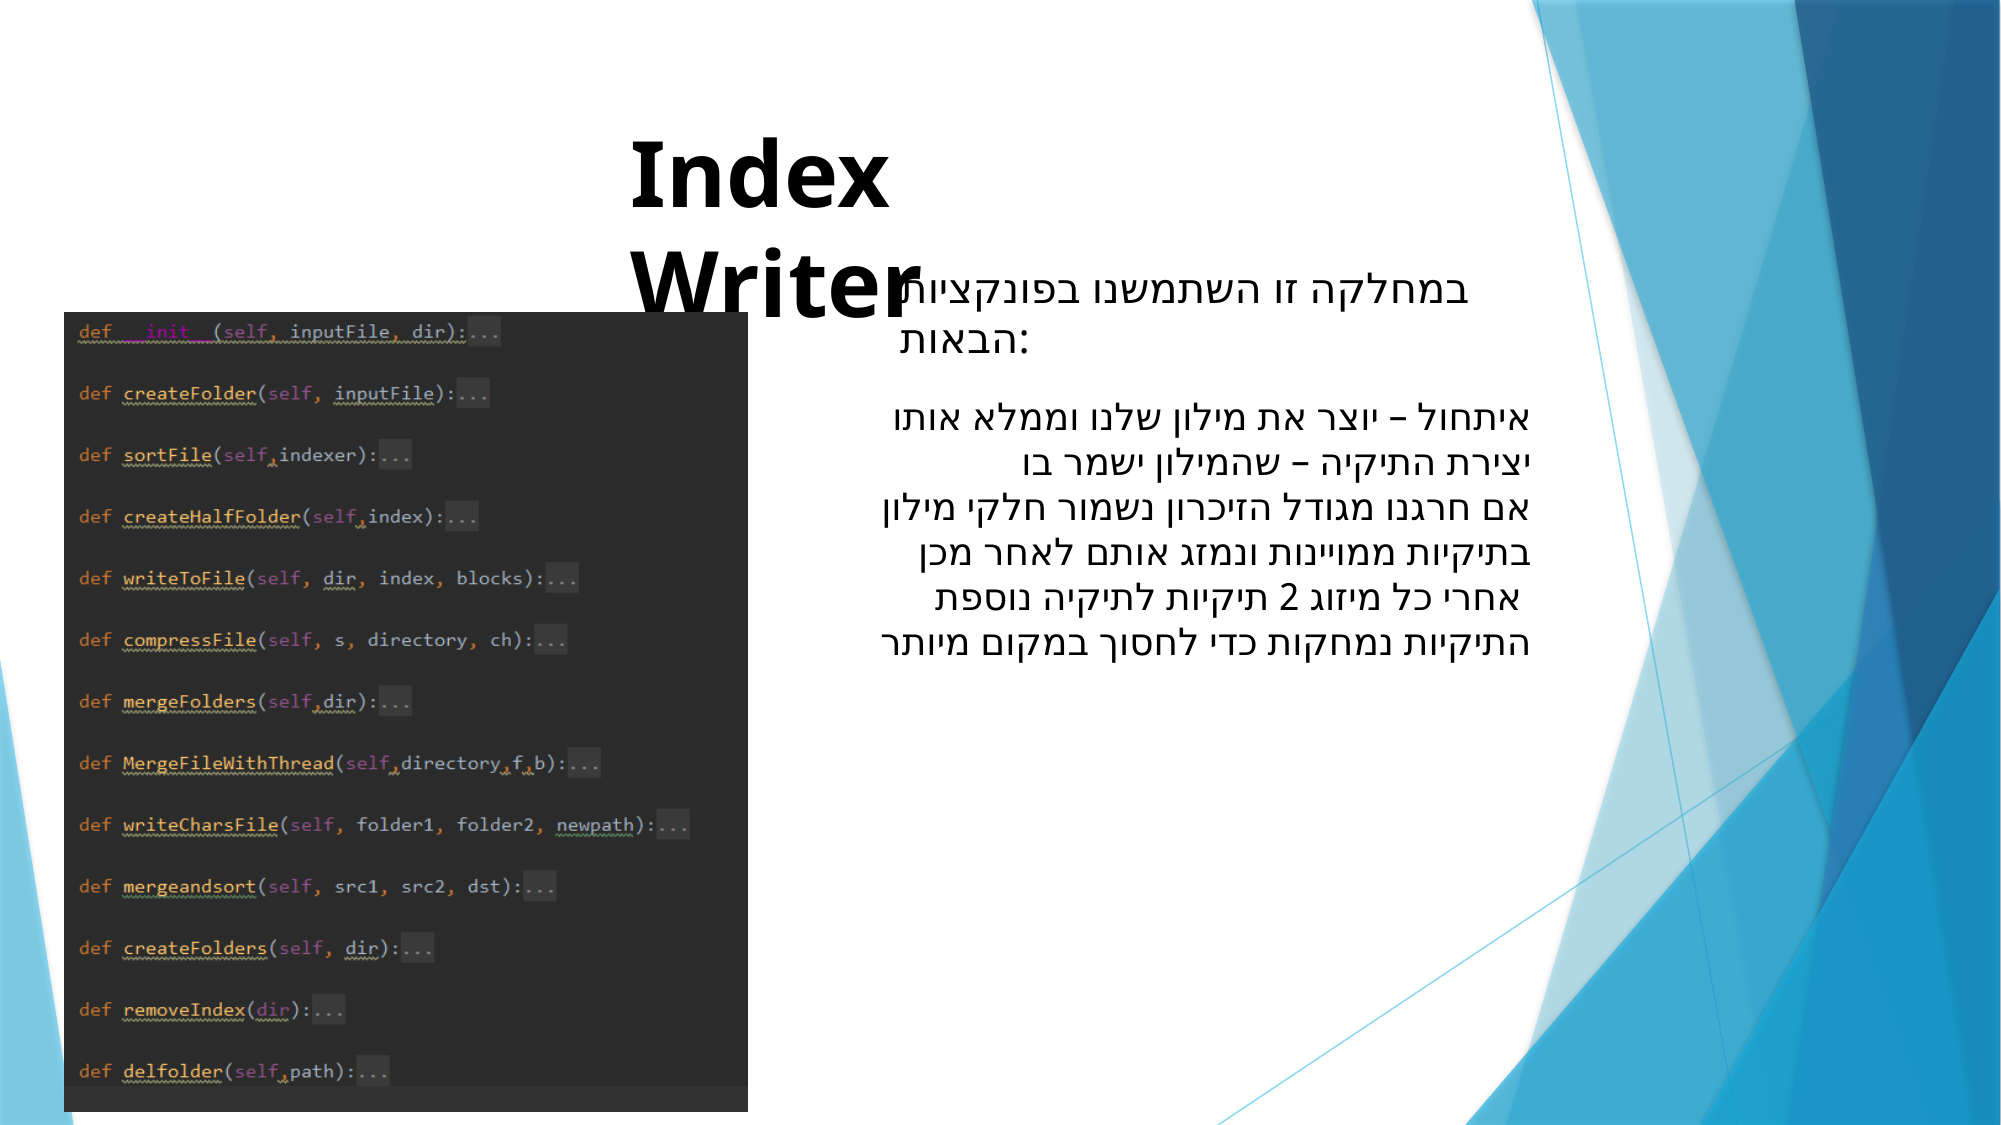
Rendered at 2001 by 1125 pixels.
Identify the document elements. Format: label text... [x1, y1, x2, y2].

picture [64, 311, 748, 1113]
text_box Index Writer [615, 108, 1207, 344]
text_box במחלקה זו השתמשנו בפונקציות הבאות: [885, 254, 1619, 420]
text_box איתחול – יוצר את מילון שלנו וממלא אותו יצירת התיקיה – שהמילון ישמר בו אם חרגנו מגודל הזיכרון נשמור חלקי מילון בתיקיות ממויינות ונמזג אותם לאחר מכן אחרי כל מיזוג 2 תיקיות לתיקיה נוספת התיקיות נמחקות כדי לחסוך במקום מיותר [865, 385, 1547, 671]
